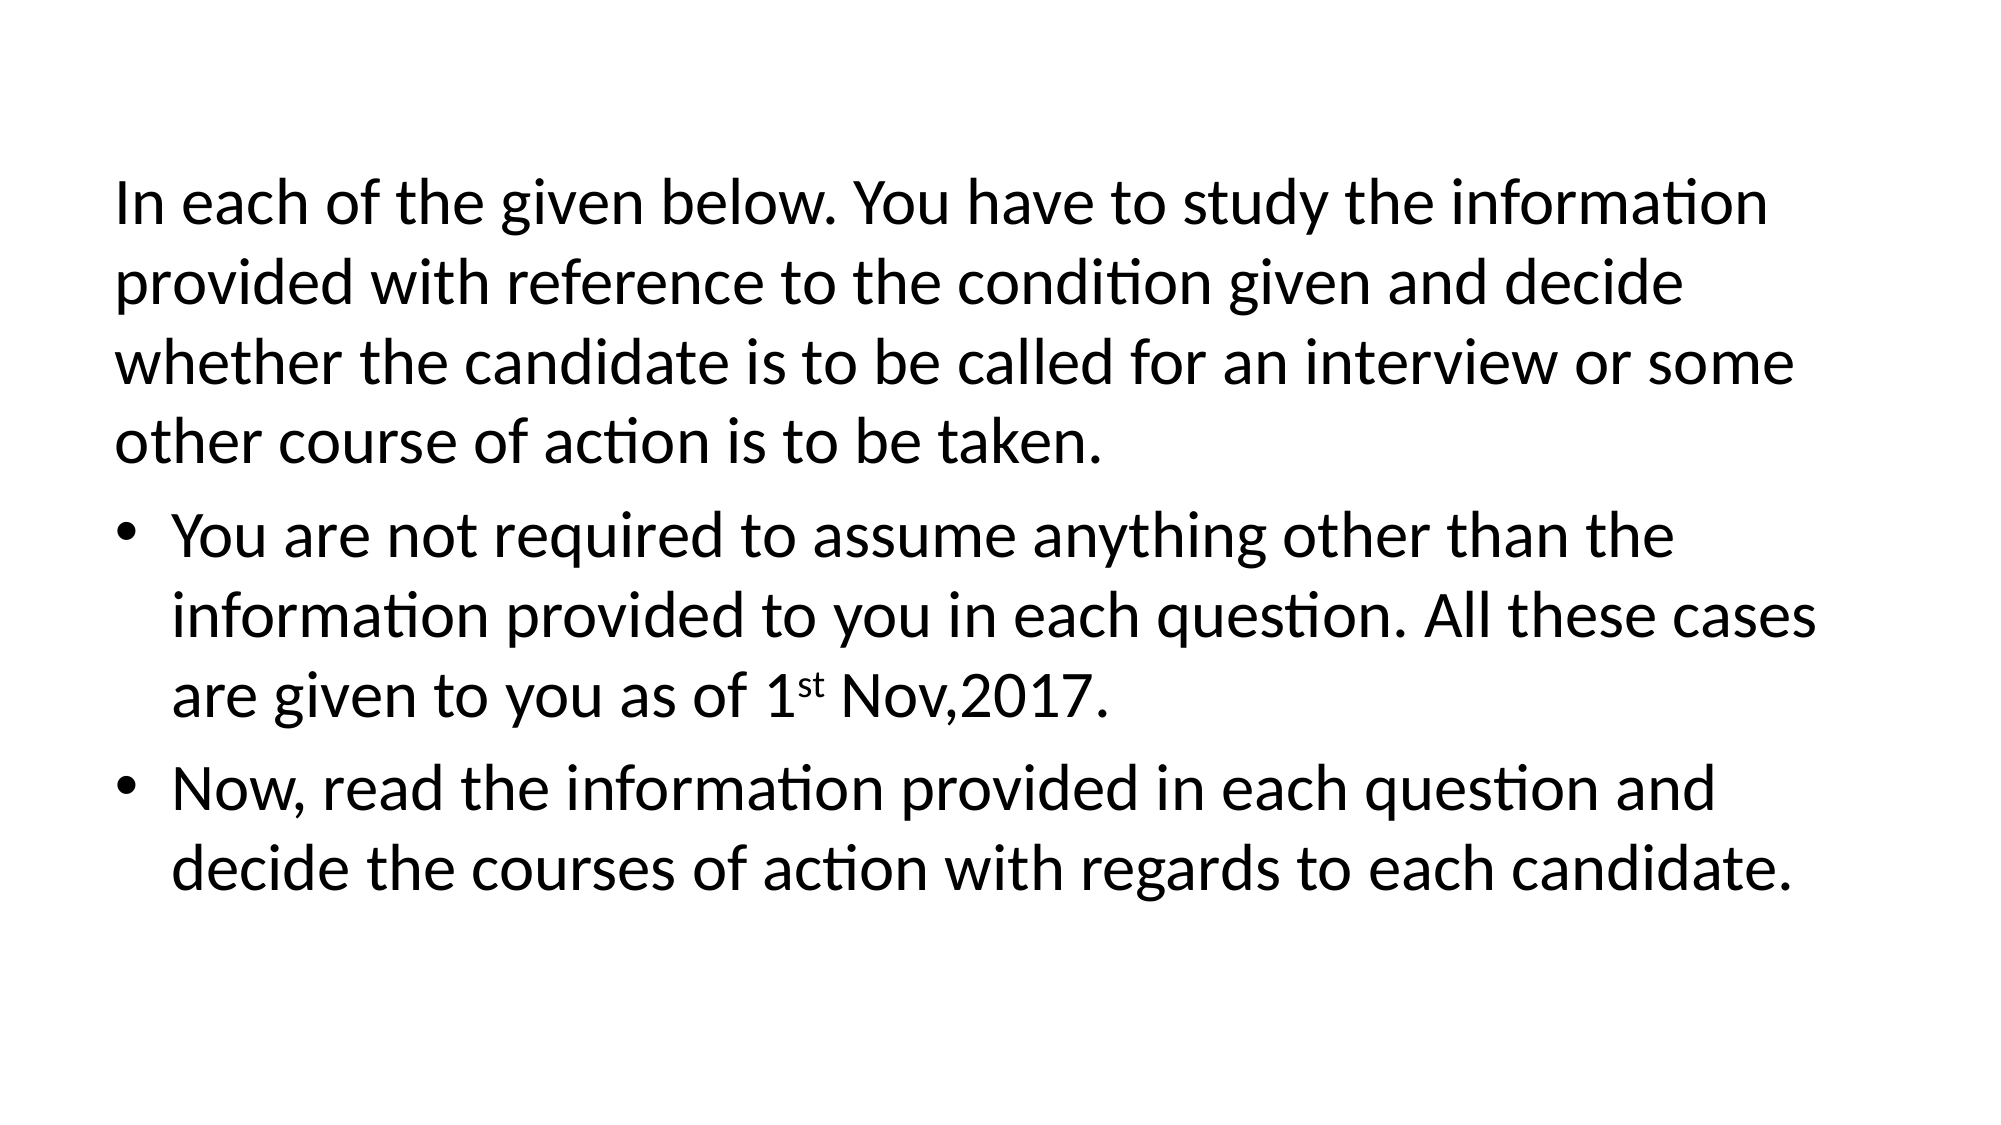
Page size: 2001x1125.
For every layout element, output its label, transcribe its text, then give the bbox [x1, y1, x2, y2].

list In each of the given below. You have to study the information provided with reference to the condition given and decide whether the candidate is to be called for an interview or some other course of action is to be taken. You are not required to assume anything other than the information provided to you in each question. All these cases are given to you as of 1st Nov,2017. Now, read the information provided in each question and decide the courses of action with regards to each candidate. [99, 149, 1900, 1005]
